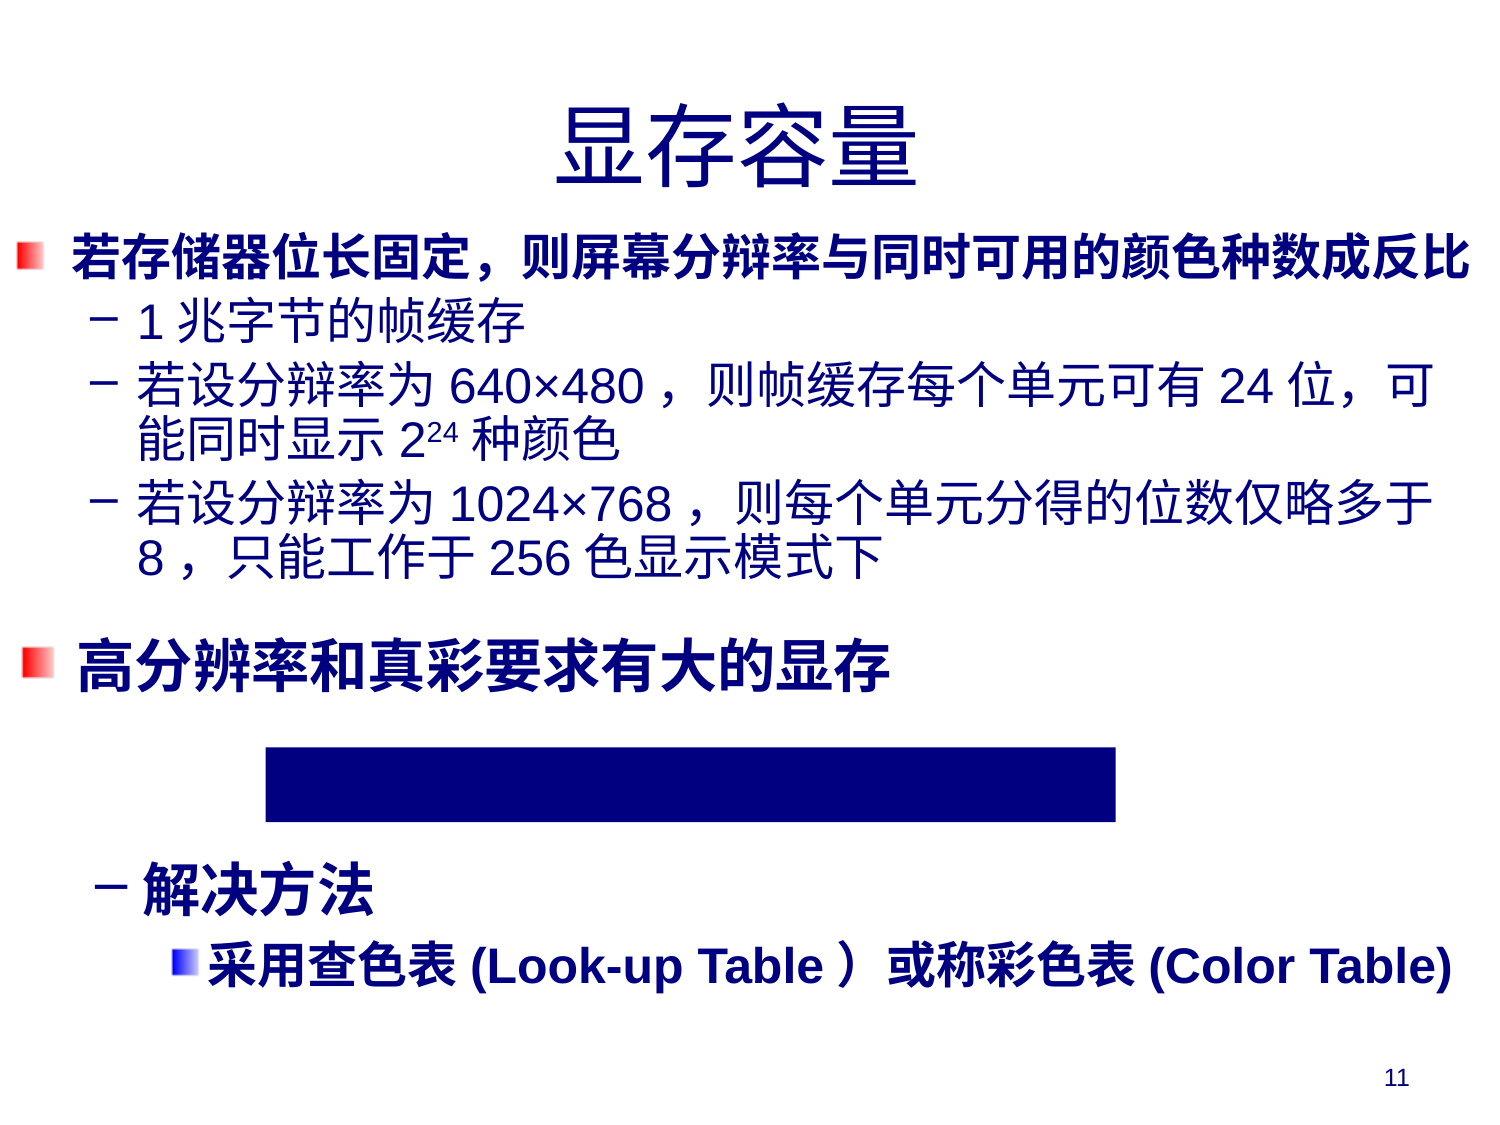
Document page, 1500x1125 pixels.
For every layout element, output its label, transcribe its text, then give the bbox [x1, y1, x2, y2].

text_box 高分辨率和真彩要求有大的显存 [5, 621, 1500, 705]
picture [20, 645, 58, 682]
picture [15, 240, 47, 273]
text_box 1024*768真彩模式需要3M字节显存 [265, 747, 1116, 823]
slide_number 11 [1074, 1035, 1426, 1100]
title 显存容量 [99, 49, 1376, 224]
list 若存储器位长固定，则屏幕分辩率与同时可用的颜色种数成反比 1兆字节的帧缓存 若设分辩率为640×480，则帧缓存每个单元可有24位，可能同时显示224种颜色 若设分辩率为1024×768，则每个单元分得的位数仅略多于8，只能工作于256色显示模式下 [0, 224, 1500, 622]
picture [170, 947, 202, 979]
text_box 解决方法 采用查色表(Look-up Table）或称彩色表(Color Table) [5, 845, 1500, 1035]
